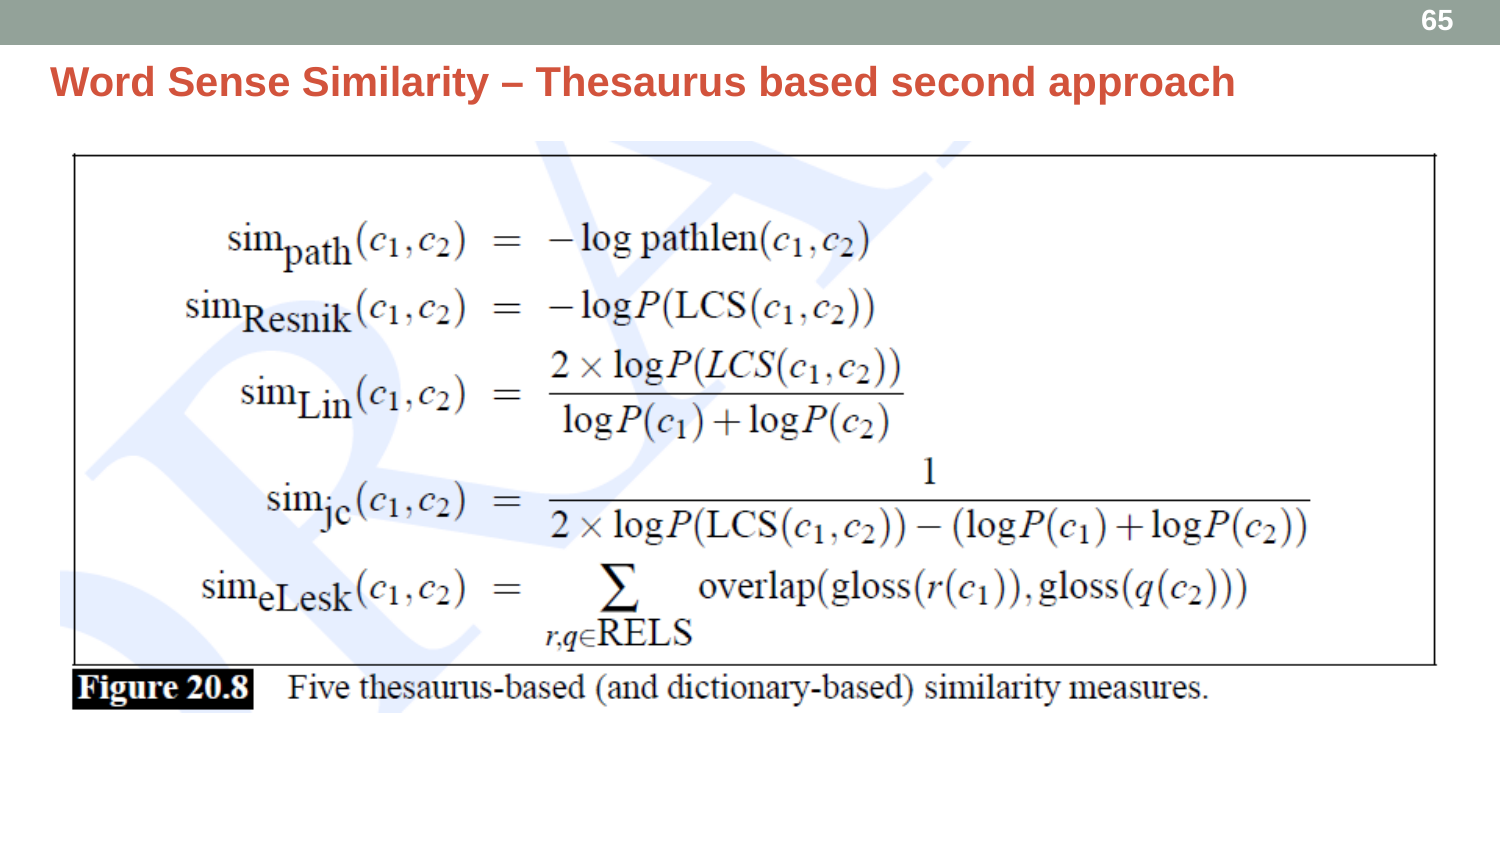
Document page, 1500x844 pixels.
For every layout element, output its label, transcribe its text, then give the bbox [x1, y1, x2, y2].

text_box Word Sense Similarity – Thesaurus based second approach [35, 38, 1339, 123]
picture [59, 141, 1445, 713]
slide_number 65 [1405, 0, 1484, 38]
